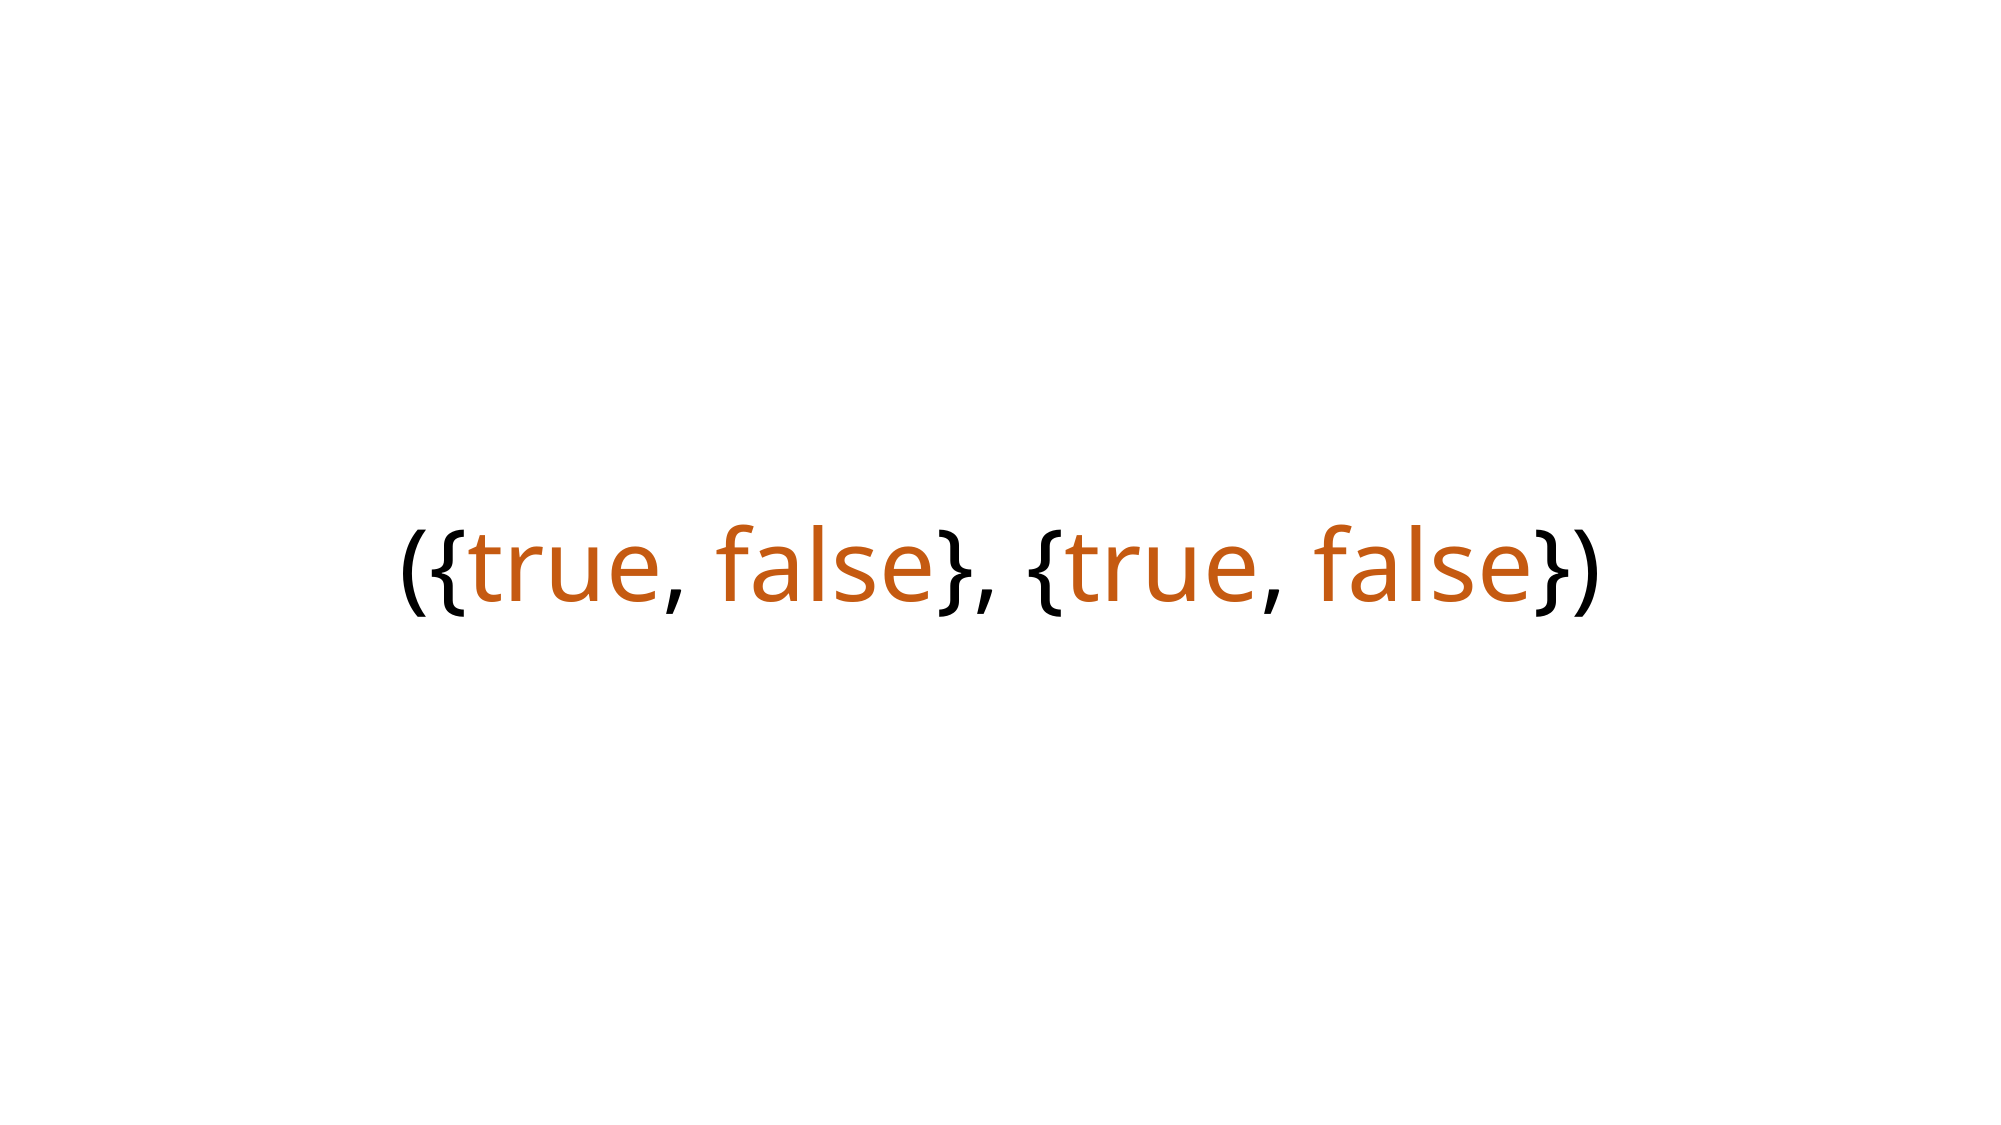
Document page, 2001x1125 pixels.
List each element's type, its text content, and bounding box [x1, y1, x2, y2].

text_box ({true, false}, {true, false}) [384, 494, 1617, 629]
